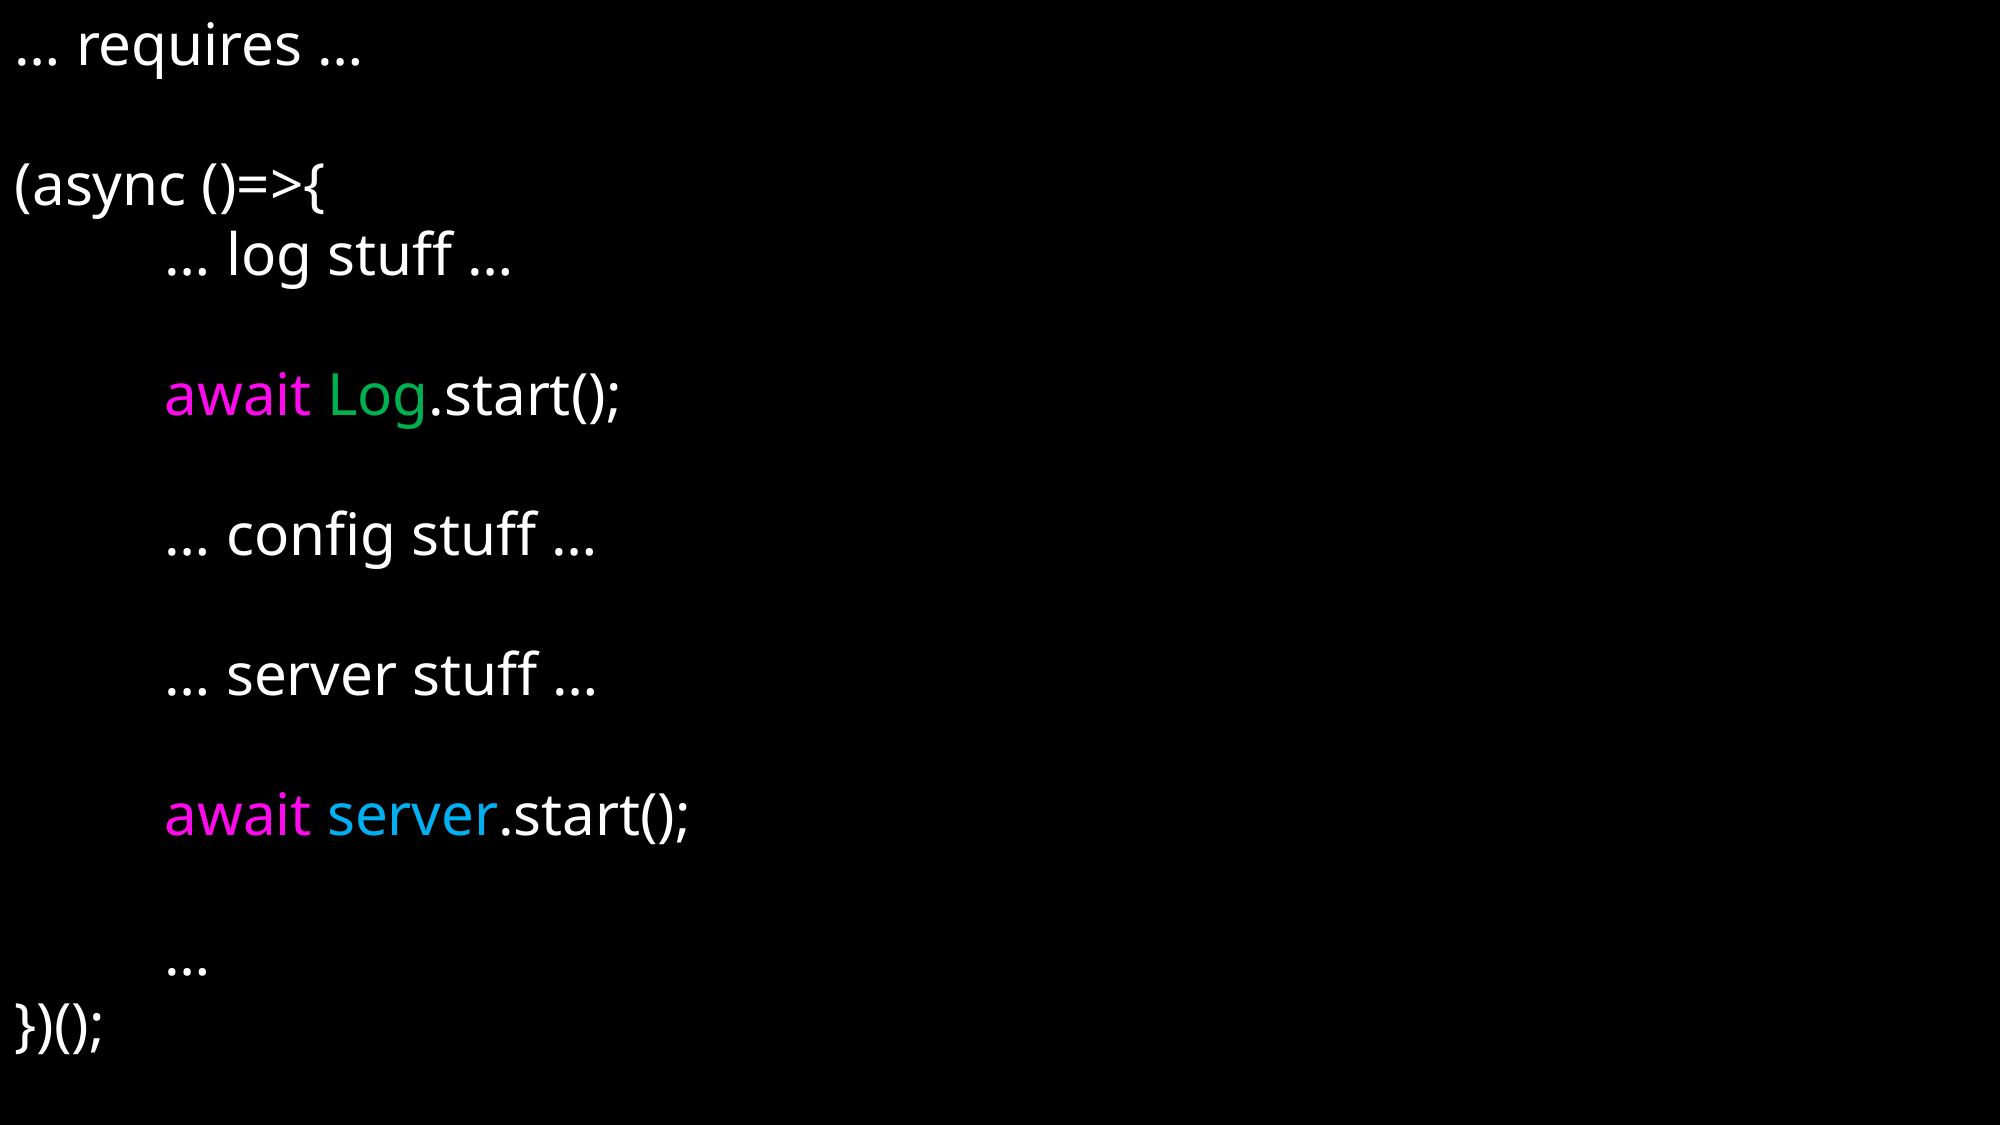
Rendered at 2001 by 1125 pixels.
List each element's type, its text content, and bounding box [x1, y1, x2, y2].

text_box … requires … (async ()=>{ … log stuff … await Log.start(); … config stuff … … server stuff … await server.start(); … })(); [0, 0, 2000, 1065]
